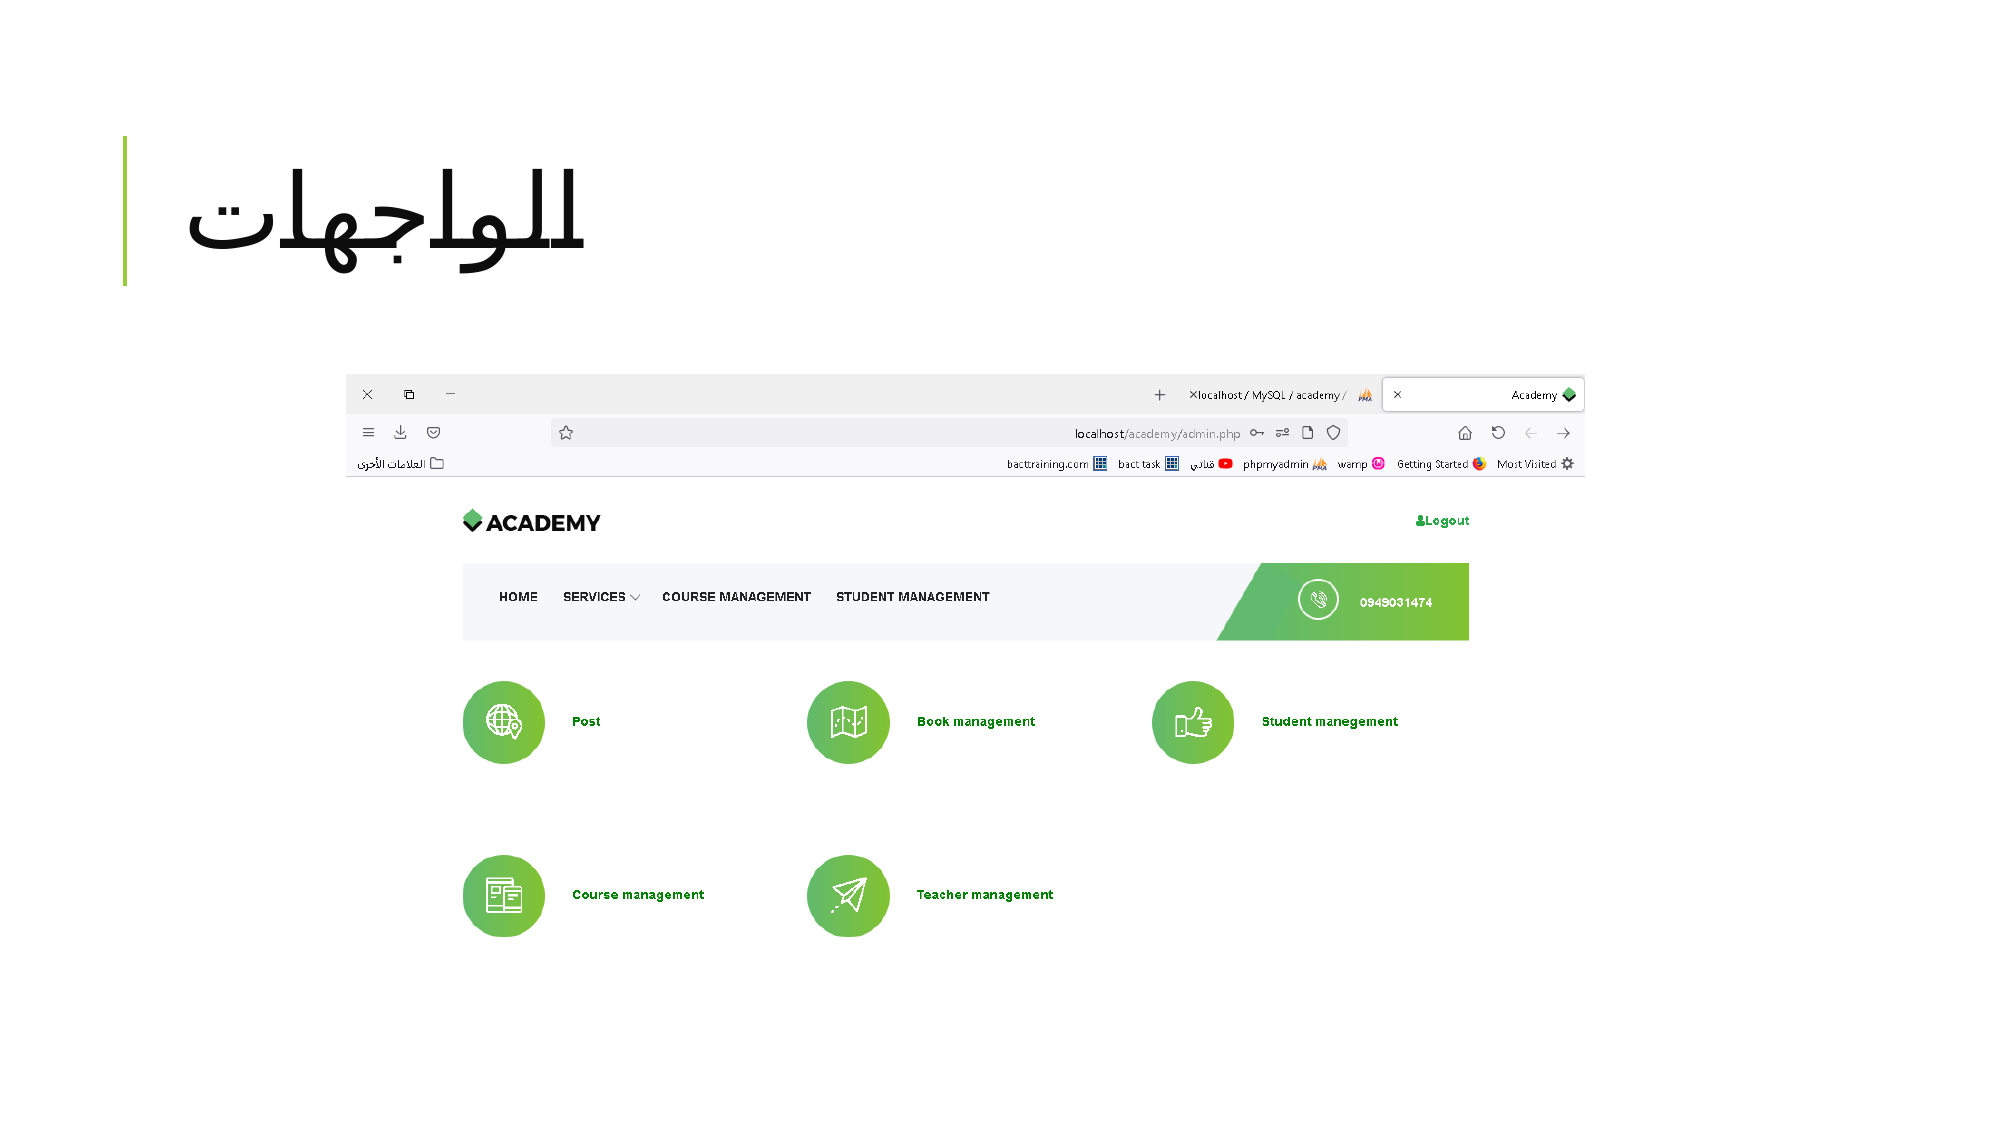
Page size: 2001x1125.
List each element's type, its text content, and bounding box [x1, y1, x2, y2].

title الواجهات [168, 96, 1763, 342]
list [345, 374, 1585, 1036]
